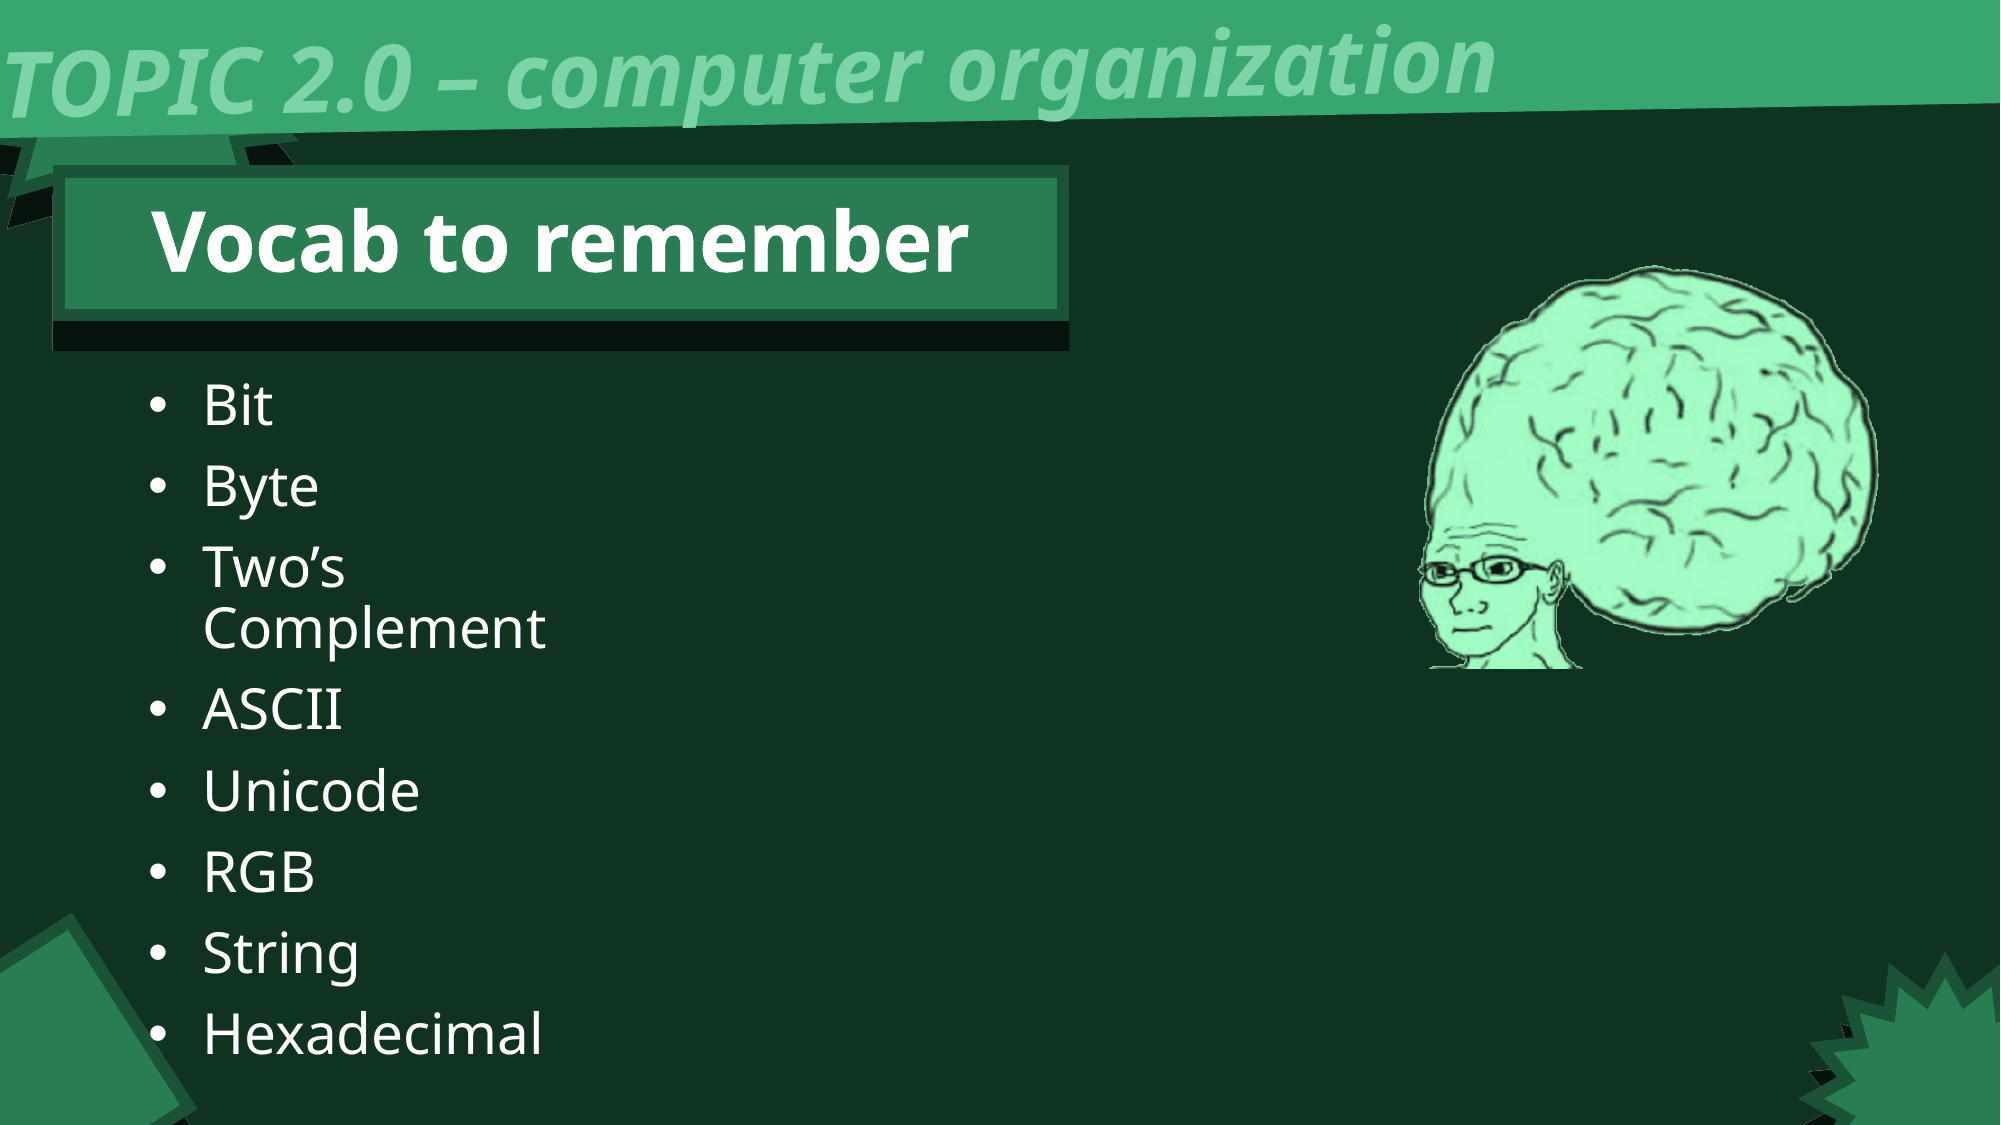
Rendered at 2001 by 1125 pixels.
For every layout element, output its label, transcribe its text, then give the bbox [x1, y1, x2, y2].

subtitle Bit Byte Two’s Complement ASCII Unicode RGB String Hexadecimal [133, 500, 697, 1078]
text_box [58, 170, 1064, 500]
picture [1416, 235, 1879, 698]
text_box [0, 0, 2000, 126]
text_box [0, 919, 192, 1125]
text_box [1807, 961, 2000, 1125]
text_box [0, 134, 290, 193]
